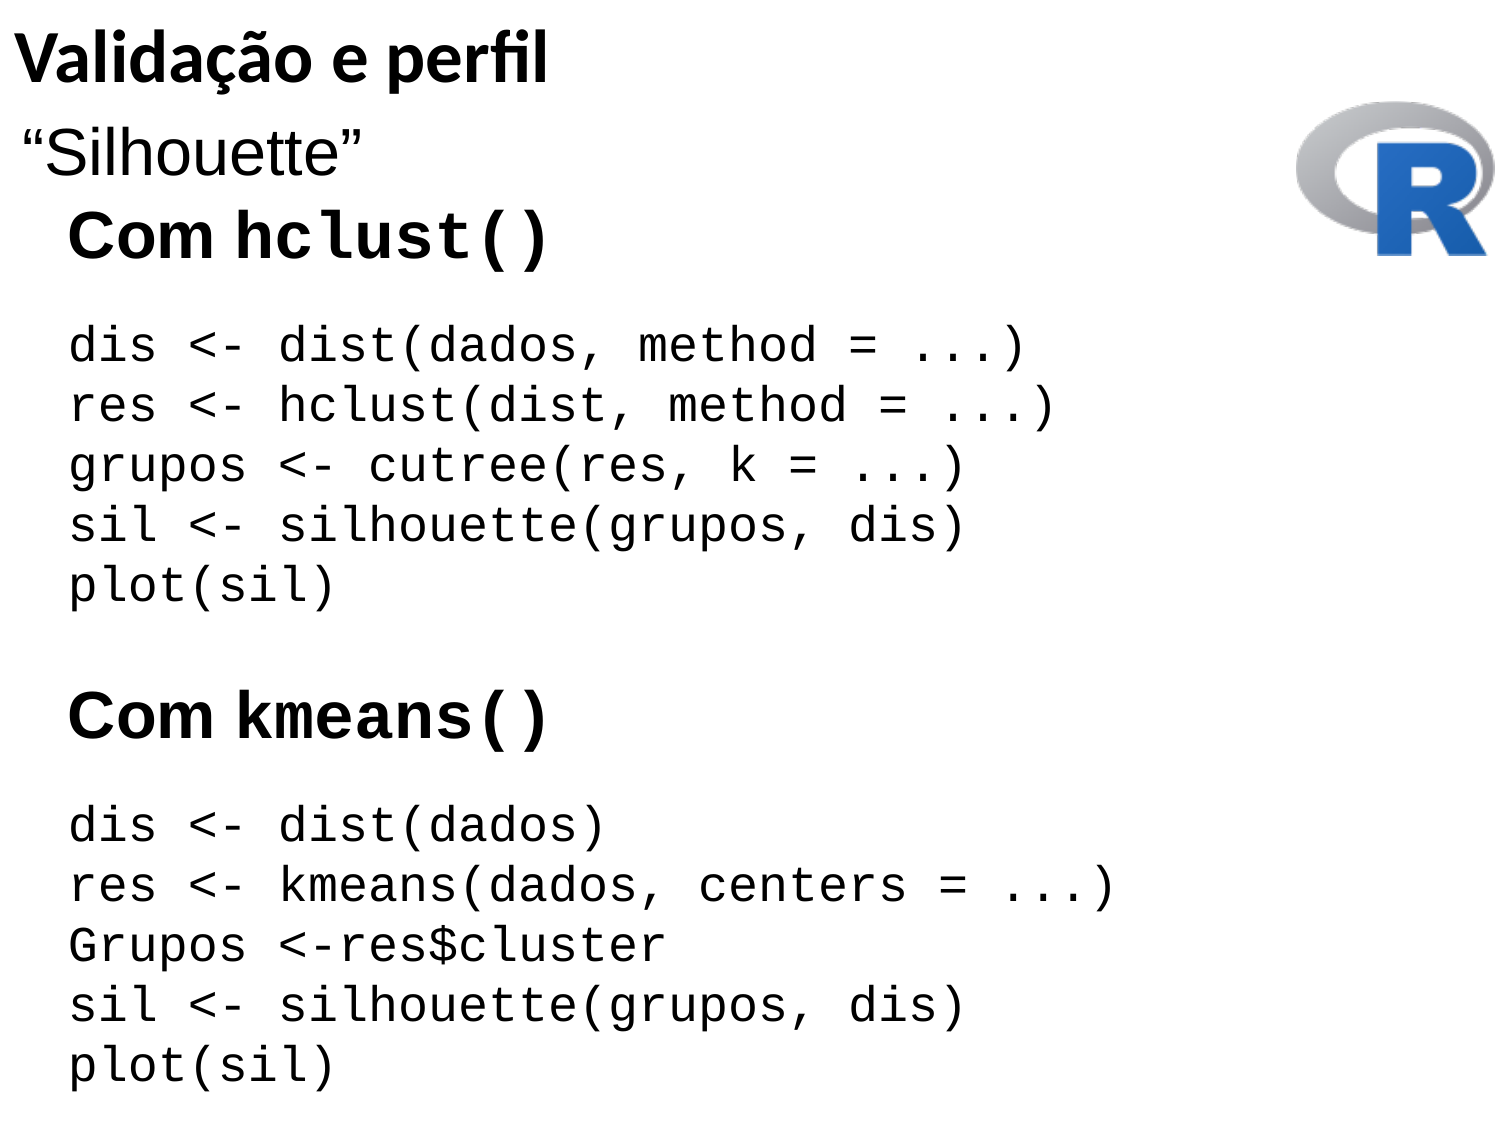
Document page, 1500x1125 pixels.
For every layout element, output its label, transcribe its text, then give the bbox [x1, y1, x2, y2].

picture [1295, 101, 1495, 256]
text_box Com hclust() dis <- dist(dados, method = ...) res <- hclust(dist, method = ...) grupos <- cutree(res, k = ...) sil <- silhouette(grupos, dis) plot(sil) Com kmeans() dis <- dist(dados) res <- kmeans(dados, centers = ...) Grupos <-res$cluster sil <- silhouette(grupos, dis) plot(sil) [53, 184, 1353, 1099]
text_box Validação e perfil [0, 0, 573, 105]
text_box “Silhouette” [7, 101, 378, 197]
